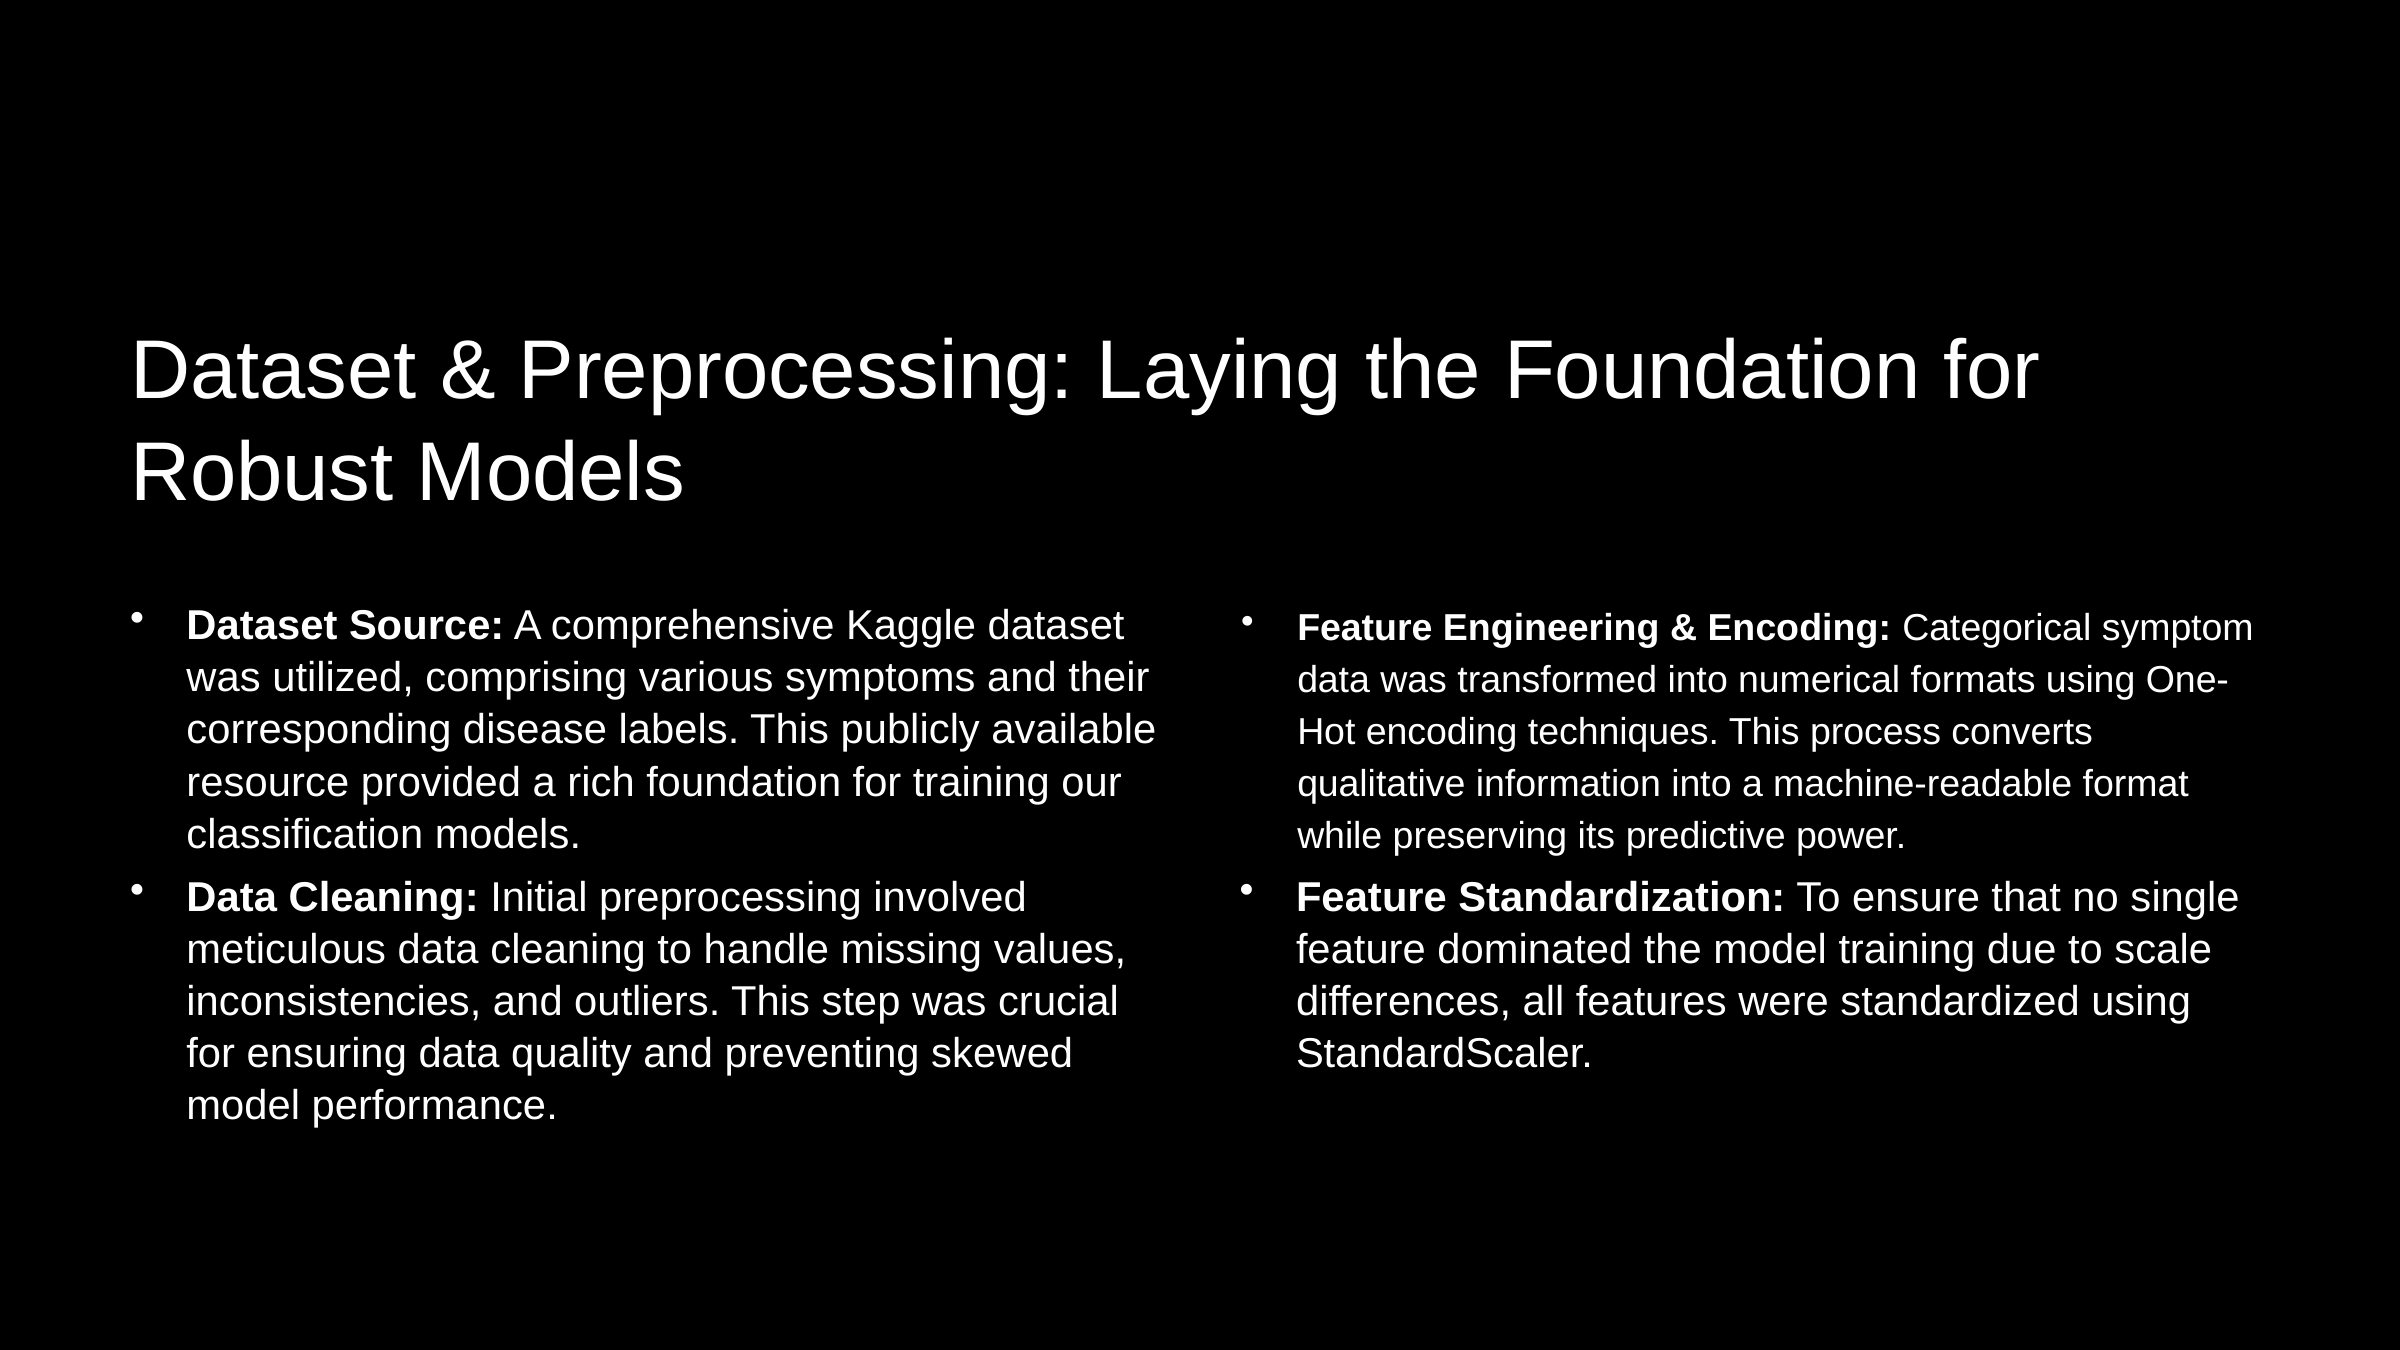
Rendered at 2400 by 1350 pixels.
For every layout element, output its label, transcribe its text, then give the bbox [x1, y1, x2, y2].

text_box Feature Standardization: To ensure that no single feature dominated the model training due to scale differences, all features were standardized using StandardScaler. [1239, 867, 2270, 1025]
text_box Data Cleaning: Initial preprocessing involved meticulous data cleaning to handle missing values, inconsistencies, and outliers. This step was crucial for ensuring data quality and preventing skewed model performance. [130, 867, 1161, 1077]
text_box Feature Engineering & Encoding: Categorical symptom data was transformed into numerical formats using One-Hot encoding techniques. This process converts qualitative information into a machine-readable format while preserving its predictive power. [1240, 595, 2272, 805]
text_box Dataset & Preprocessing: Laying the Foundation for Robust Models [130, 314, 2270, 518]
text_box Dataset Source: A comprehensive Kaggle dataset was utilized, comprising various symptoms and their corresponding disease labels. This publicly available resource provided a rich foundation for training our classification models. [130, 595, 1161, 805]
